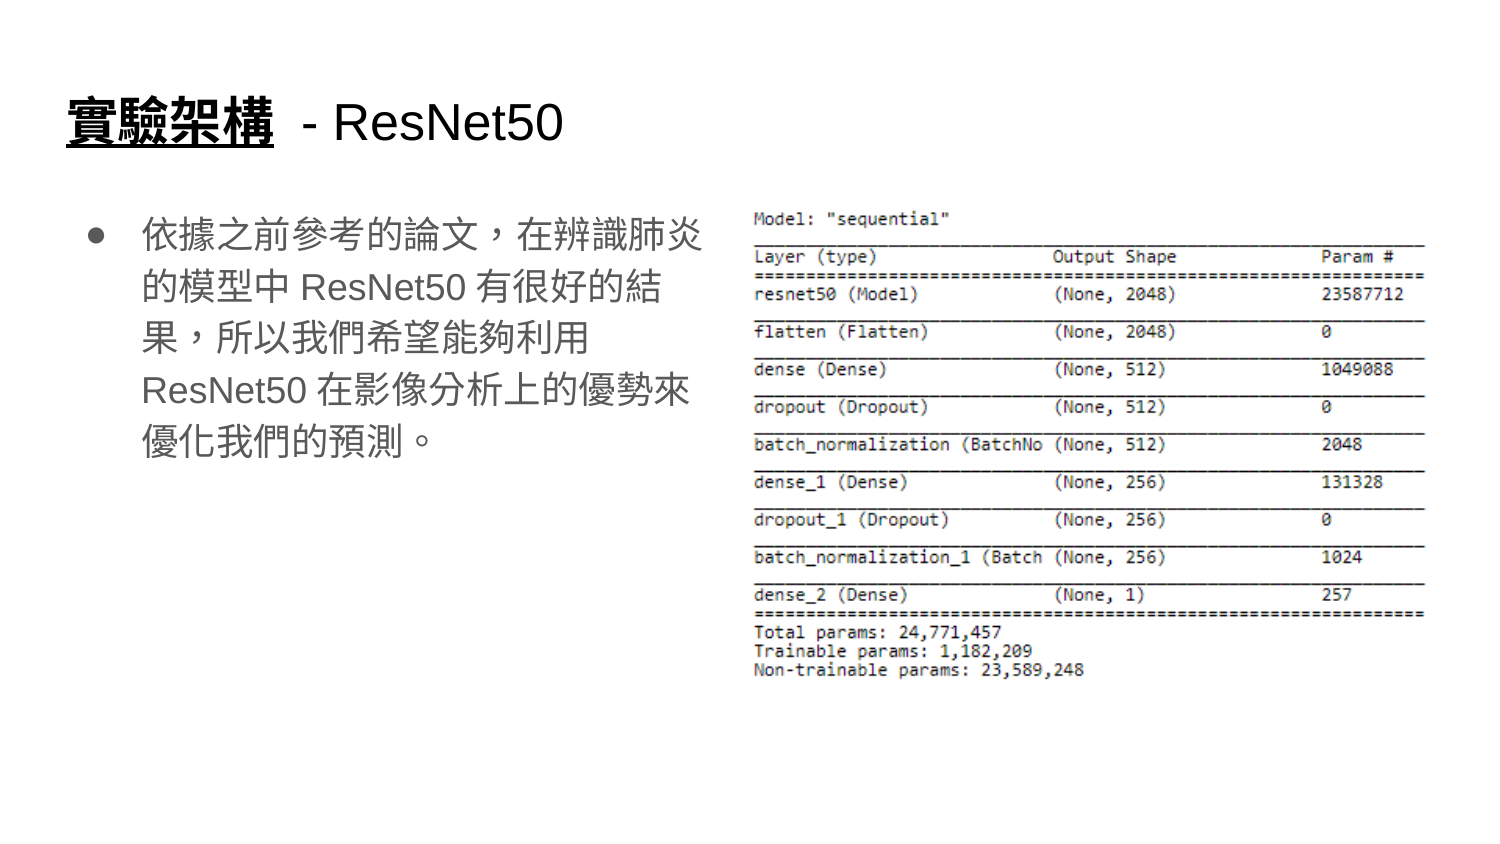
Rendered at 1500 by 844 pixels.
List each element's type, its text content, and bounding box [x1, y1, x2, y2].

list 依據之前參考的論文，在辨識肺炎的模型中ResNet50有很好的結果，所以我們希望能夠利用ResNet50在影像分析上的優勢來優化我們的預測。 [51, 189, 742, 750]
picture [740, 208, 1436, 684]
title 實驗架構 - ResNet50 [51, 72, 1449, 167]
